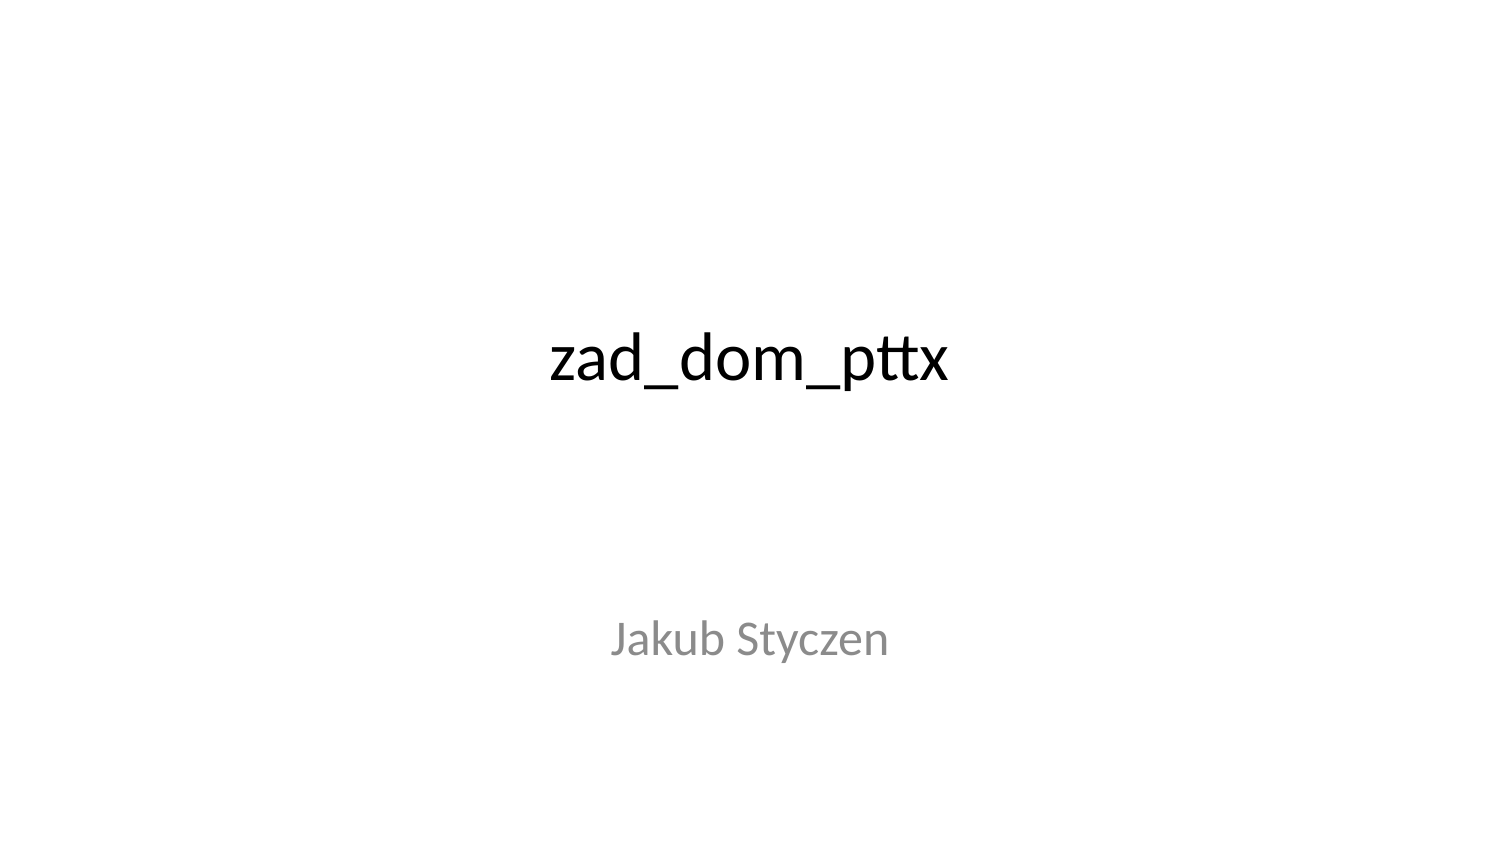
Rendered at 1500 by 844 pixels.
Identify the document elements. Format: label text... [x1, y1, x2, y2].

title zad_dom_pttx [112, 262, 1388, 443]
subtitle Jakub Styczen [225, 478, 1275, 694]
